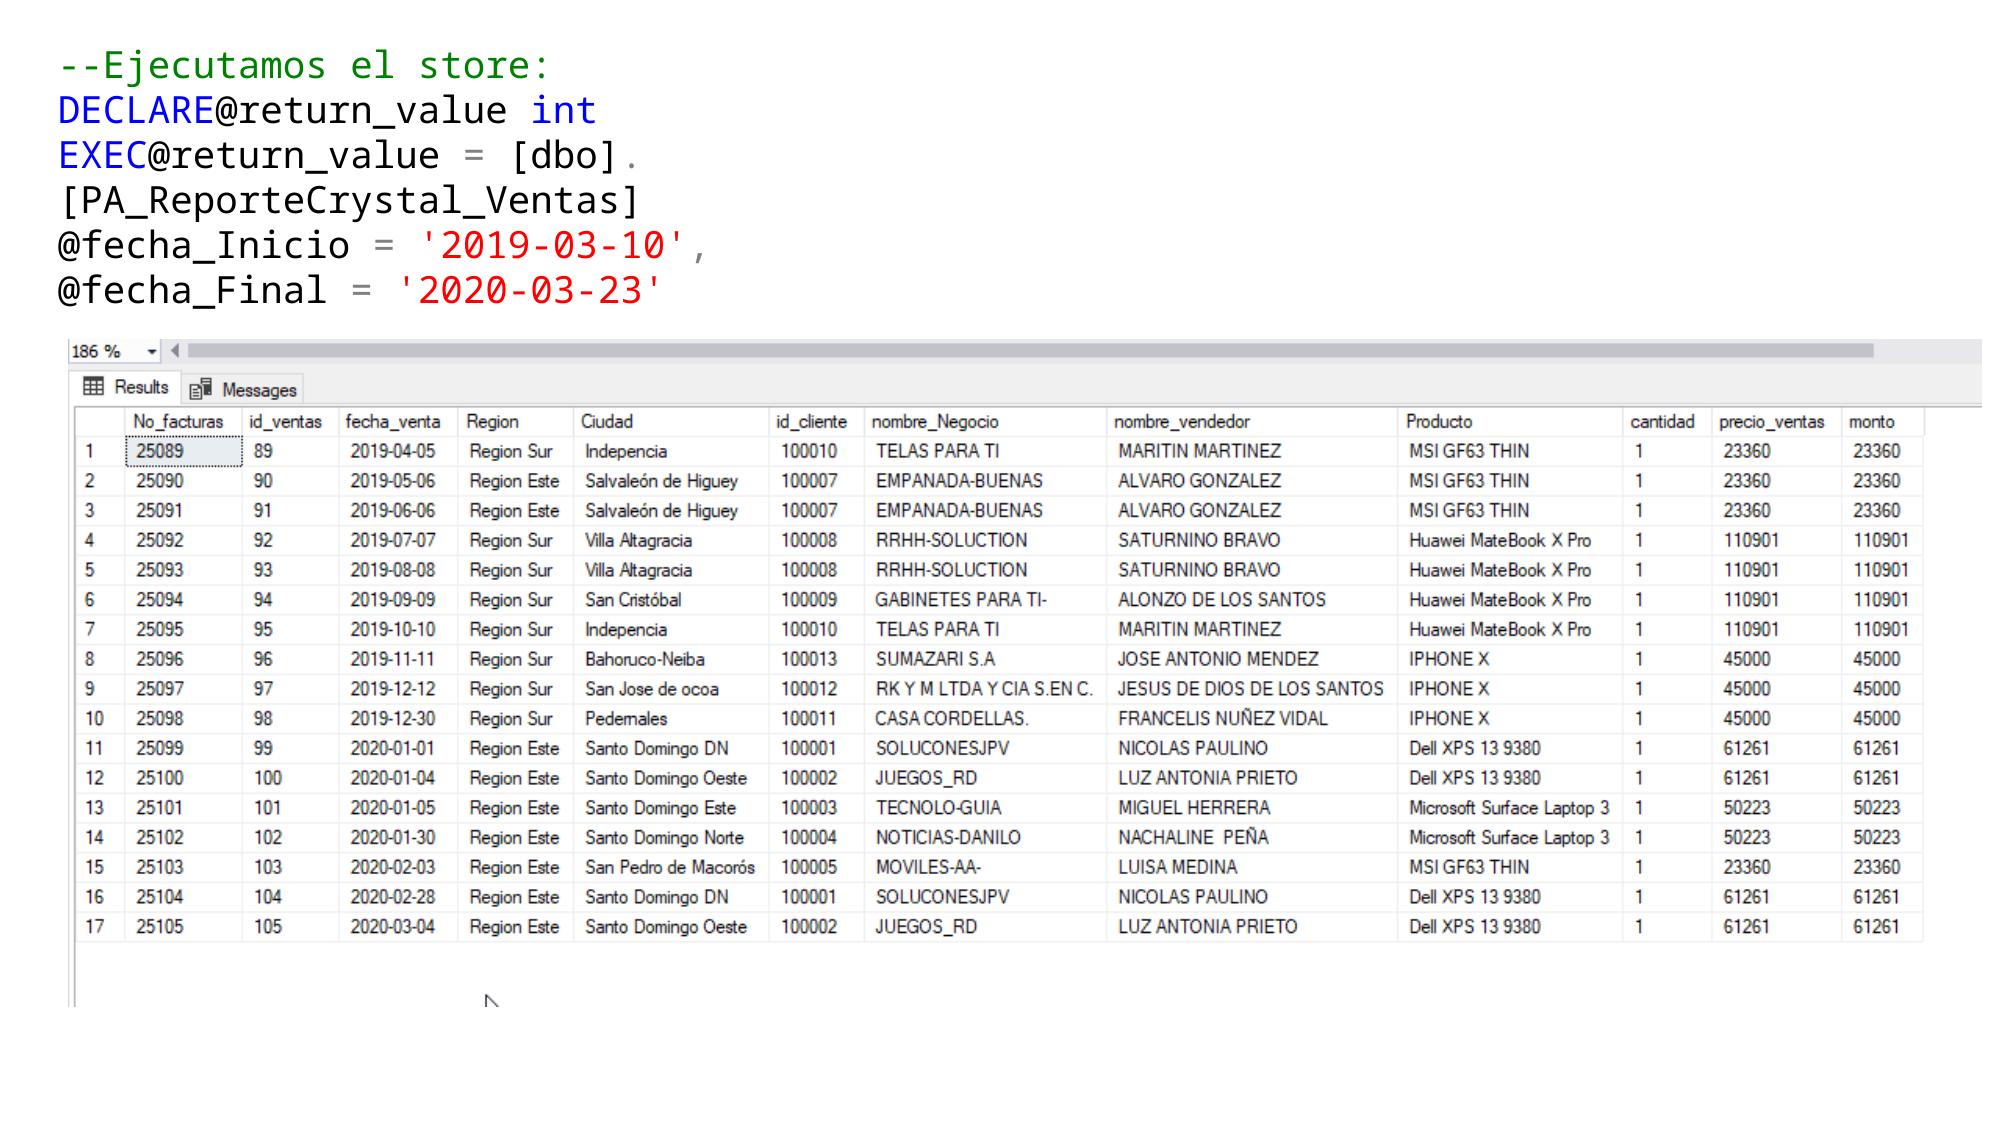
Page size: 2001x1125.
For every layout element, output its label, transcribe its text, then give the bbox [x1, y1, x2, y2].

text_box --Ejecutamos el store: DECLARE@return_value int EXEC@return_value = [dbo].[PA_ReporteCrystal_Ventas] @fecha_Inicio = '2019-03-10', @fecha_Final = '2020-03-23' [43, 33, 1149, 319]
picture [68, 339, 1982, 1007]
